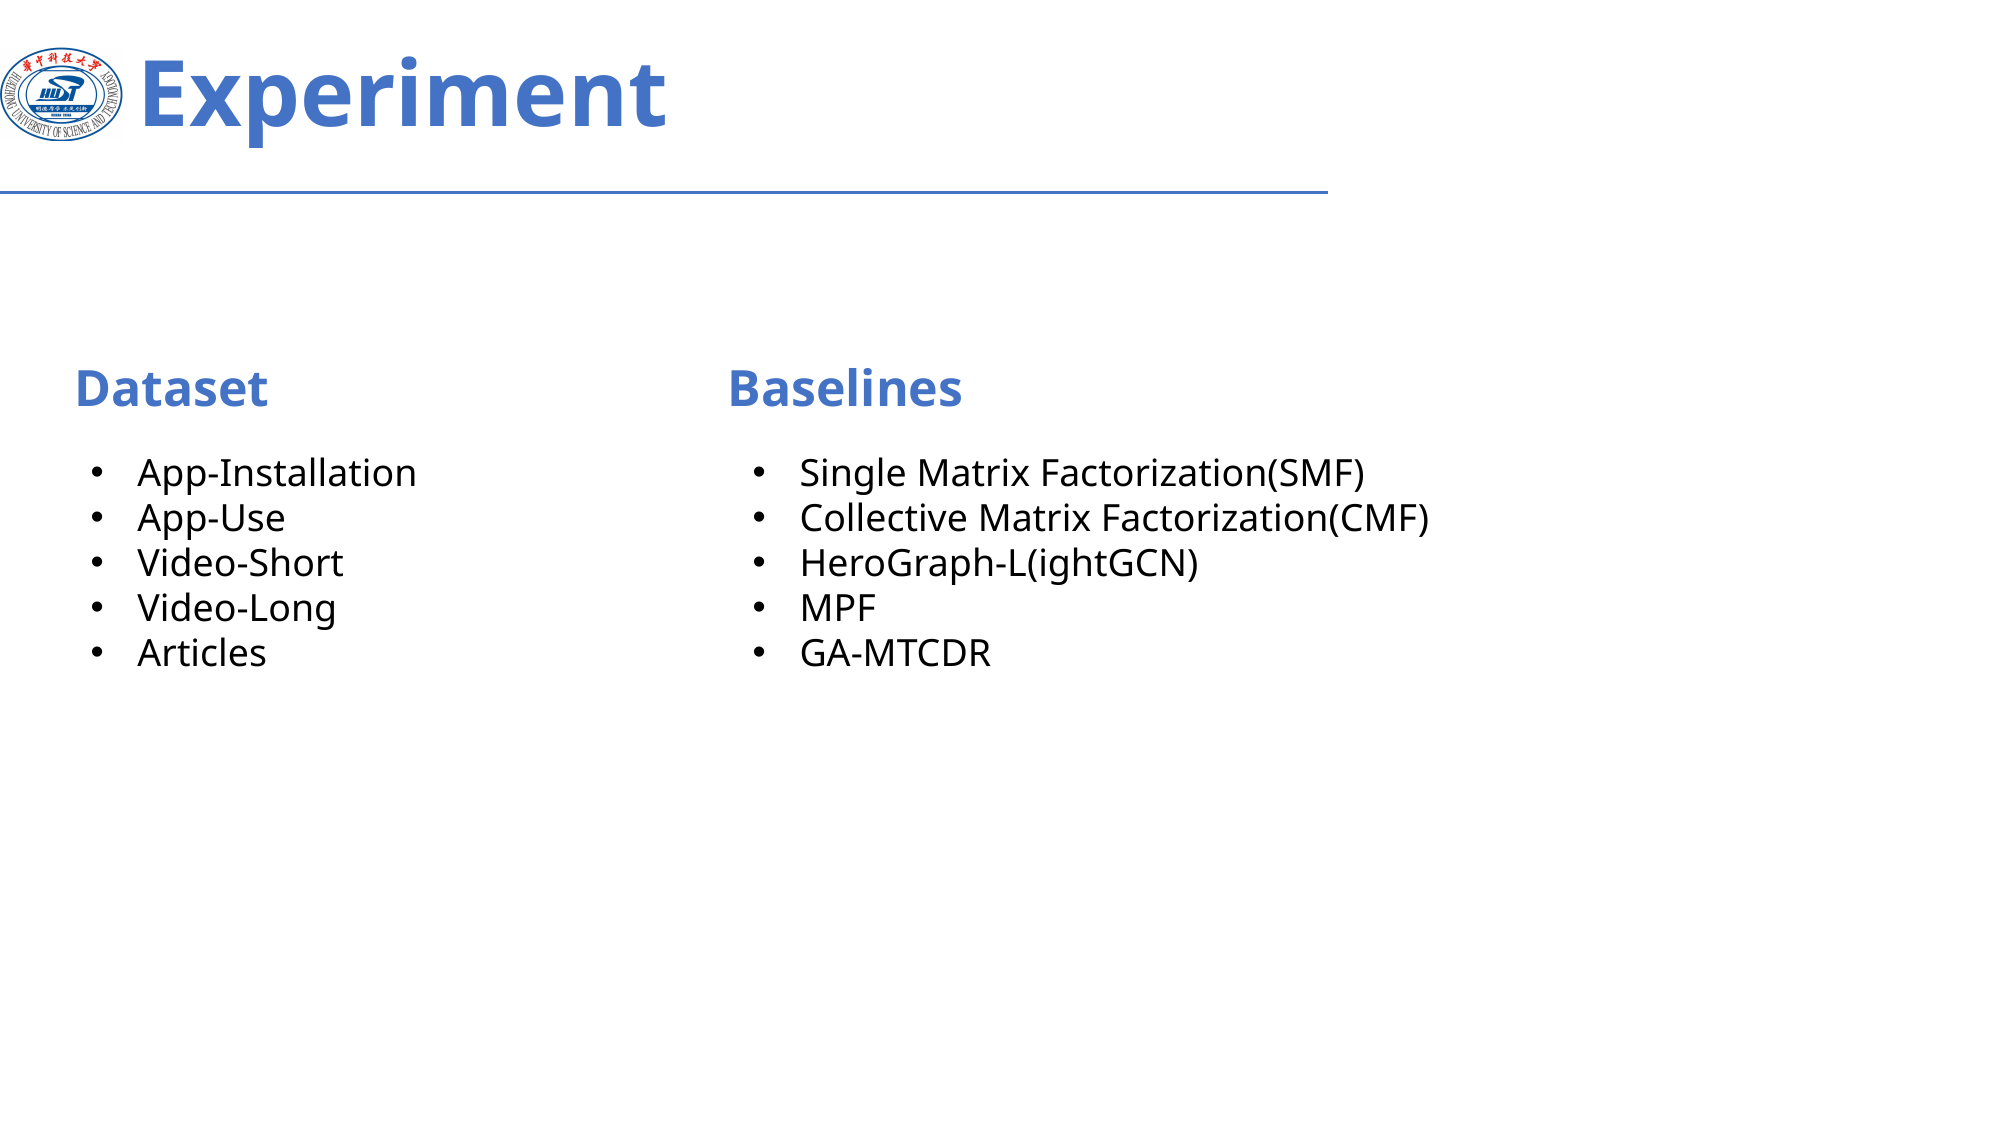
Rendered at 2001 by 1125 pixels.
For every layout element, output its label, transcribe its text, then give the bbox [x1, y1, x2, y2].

text_box Dataset [59, 349, 285, 425]
text_box App-Installation App-Use Video-Short Video-Long Articles [75, 441, 433, 681]
picture [0, 47, 123, 141]
text_box Single Matrix Factorization(SMF) Collective Matrix Factorization(CMF) HeroGraph-L(ightGCN) MPF GA-MTCDR [738, 441, 1445, 681]
text_box Baselines [712, 349, 978, 425]
list Experiment [123, 39, 1328, 147]
